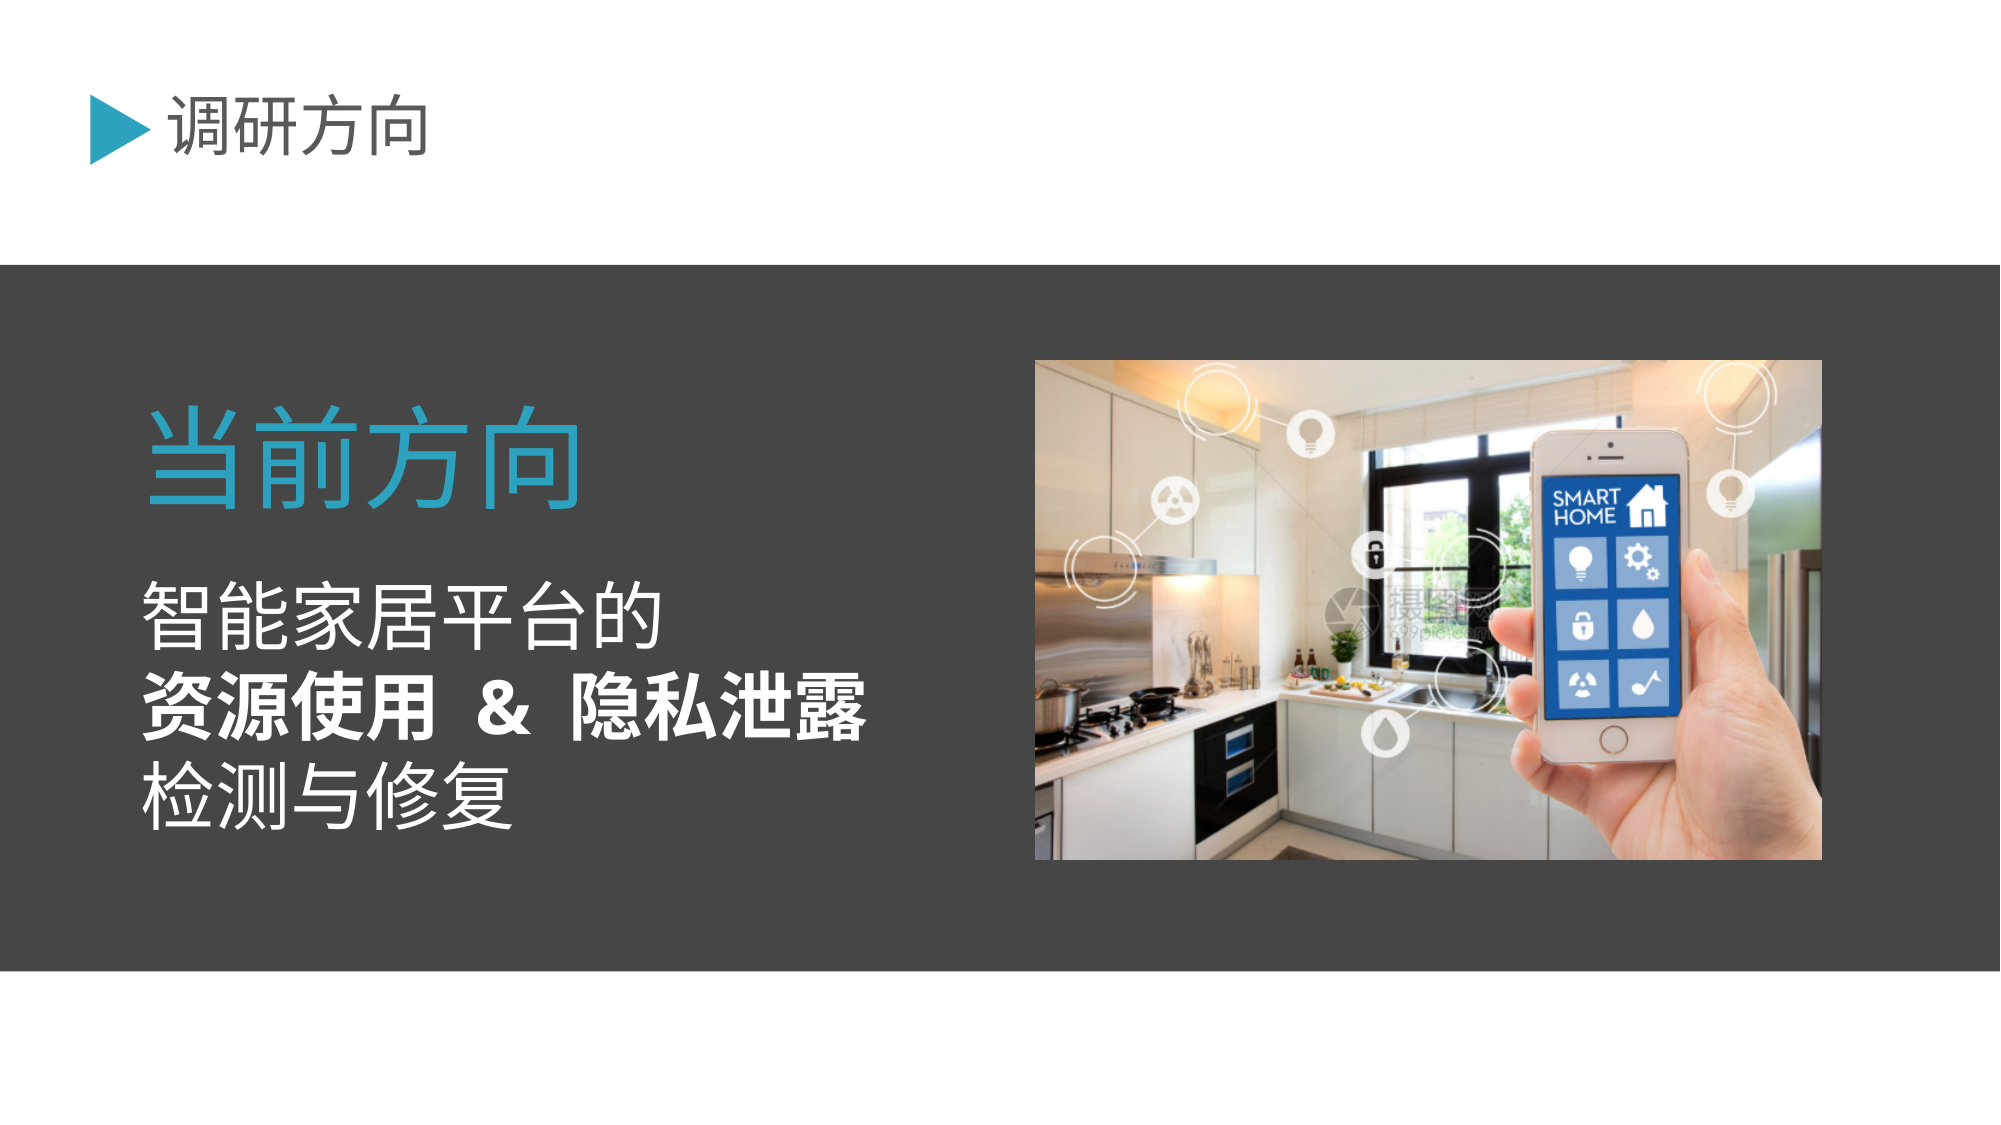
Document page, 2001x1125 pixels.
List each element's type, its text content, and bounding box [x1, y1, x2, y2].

text_box 智能家居平台的 资源使用 & 隐私泄露 检测与修复 [50, 562, 1035, 848]
text_box 调研方向 [150, 76, 640, 172]
text_box [0, 264, 2000, 972]
text_box [89, 92, 154, 167]
picture [1035, 360, 1822, 860]
text_box 当前方向 [123, 380, 603, 530]
